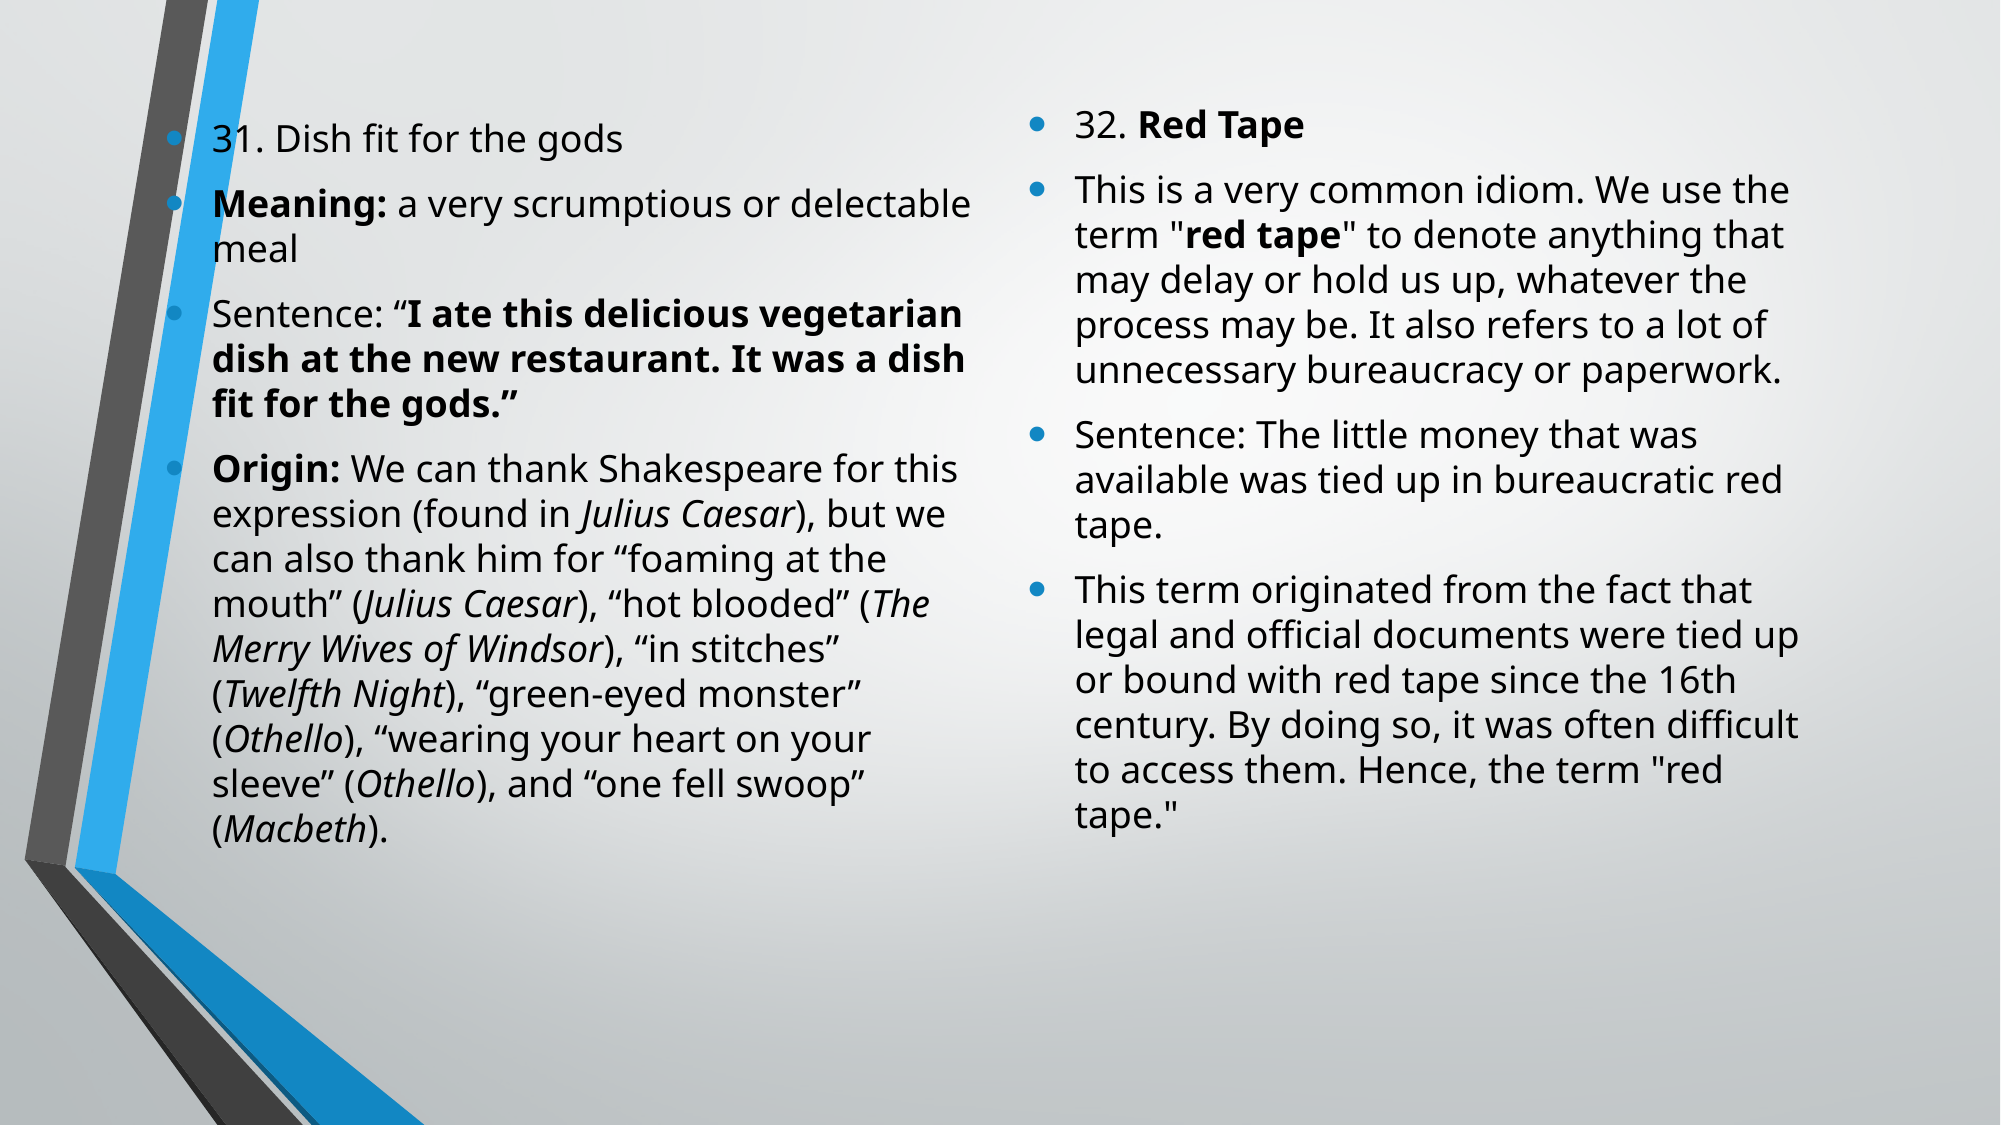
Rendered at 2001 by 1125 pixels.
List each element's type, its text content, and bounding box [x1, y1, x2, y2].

list 31. Dish fit for the gods Meaning: a very scrumptious or delectable meal Sentence: “I ate this delicious vegetarian dish at the new restaurant. It was a dish fit for the gods.” Origin: We can thank Shakespeare for this expression (found in Julius Caesar), but we can also thank him for “foaming at the mouth” (Julius Caesar), “hot blooded” (The Merry Wives of Windsor), “in stitches” (Twelfth Night), “green-eyed monster” (Othello), “wearing your heart on your sleeve” (Othello), and “one fell swoop” (Macbeth). [149, 80, 988, 950]
list 32. Red Tape This is a very common idiom. We use the term "red tape" to denote anything that may delay or hold us up, whatever the process may be. It also refers to a lot of unnecessary bureaucracy or paperwork. Sentence: The little money that was available was tied up in bureaucratic red tape. This term originated from the fact that legal and official documents were tied up or bound with red tape since the 16th century. By doing so, it was often difficult to access them. Hence, the term "red tape." [1012, 52, 1849, 950]
